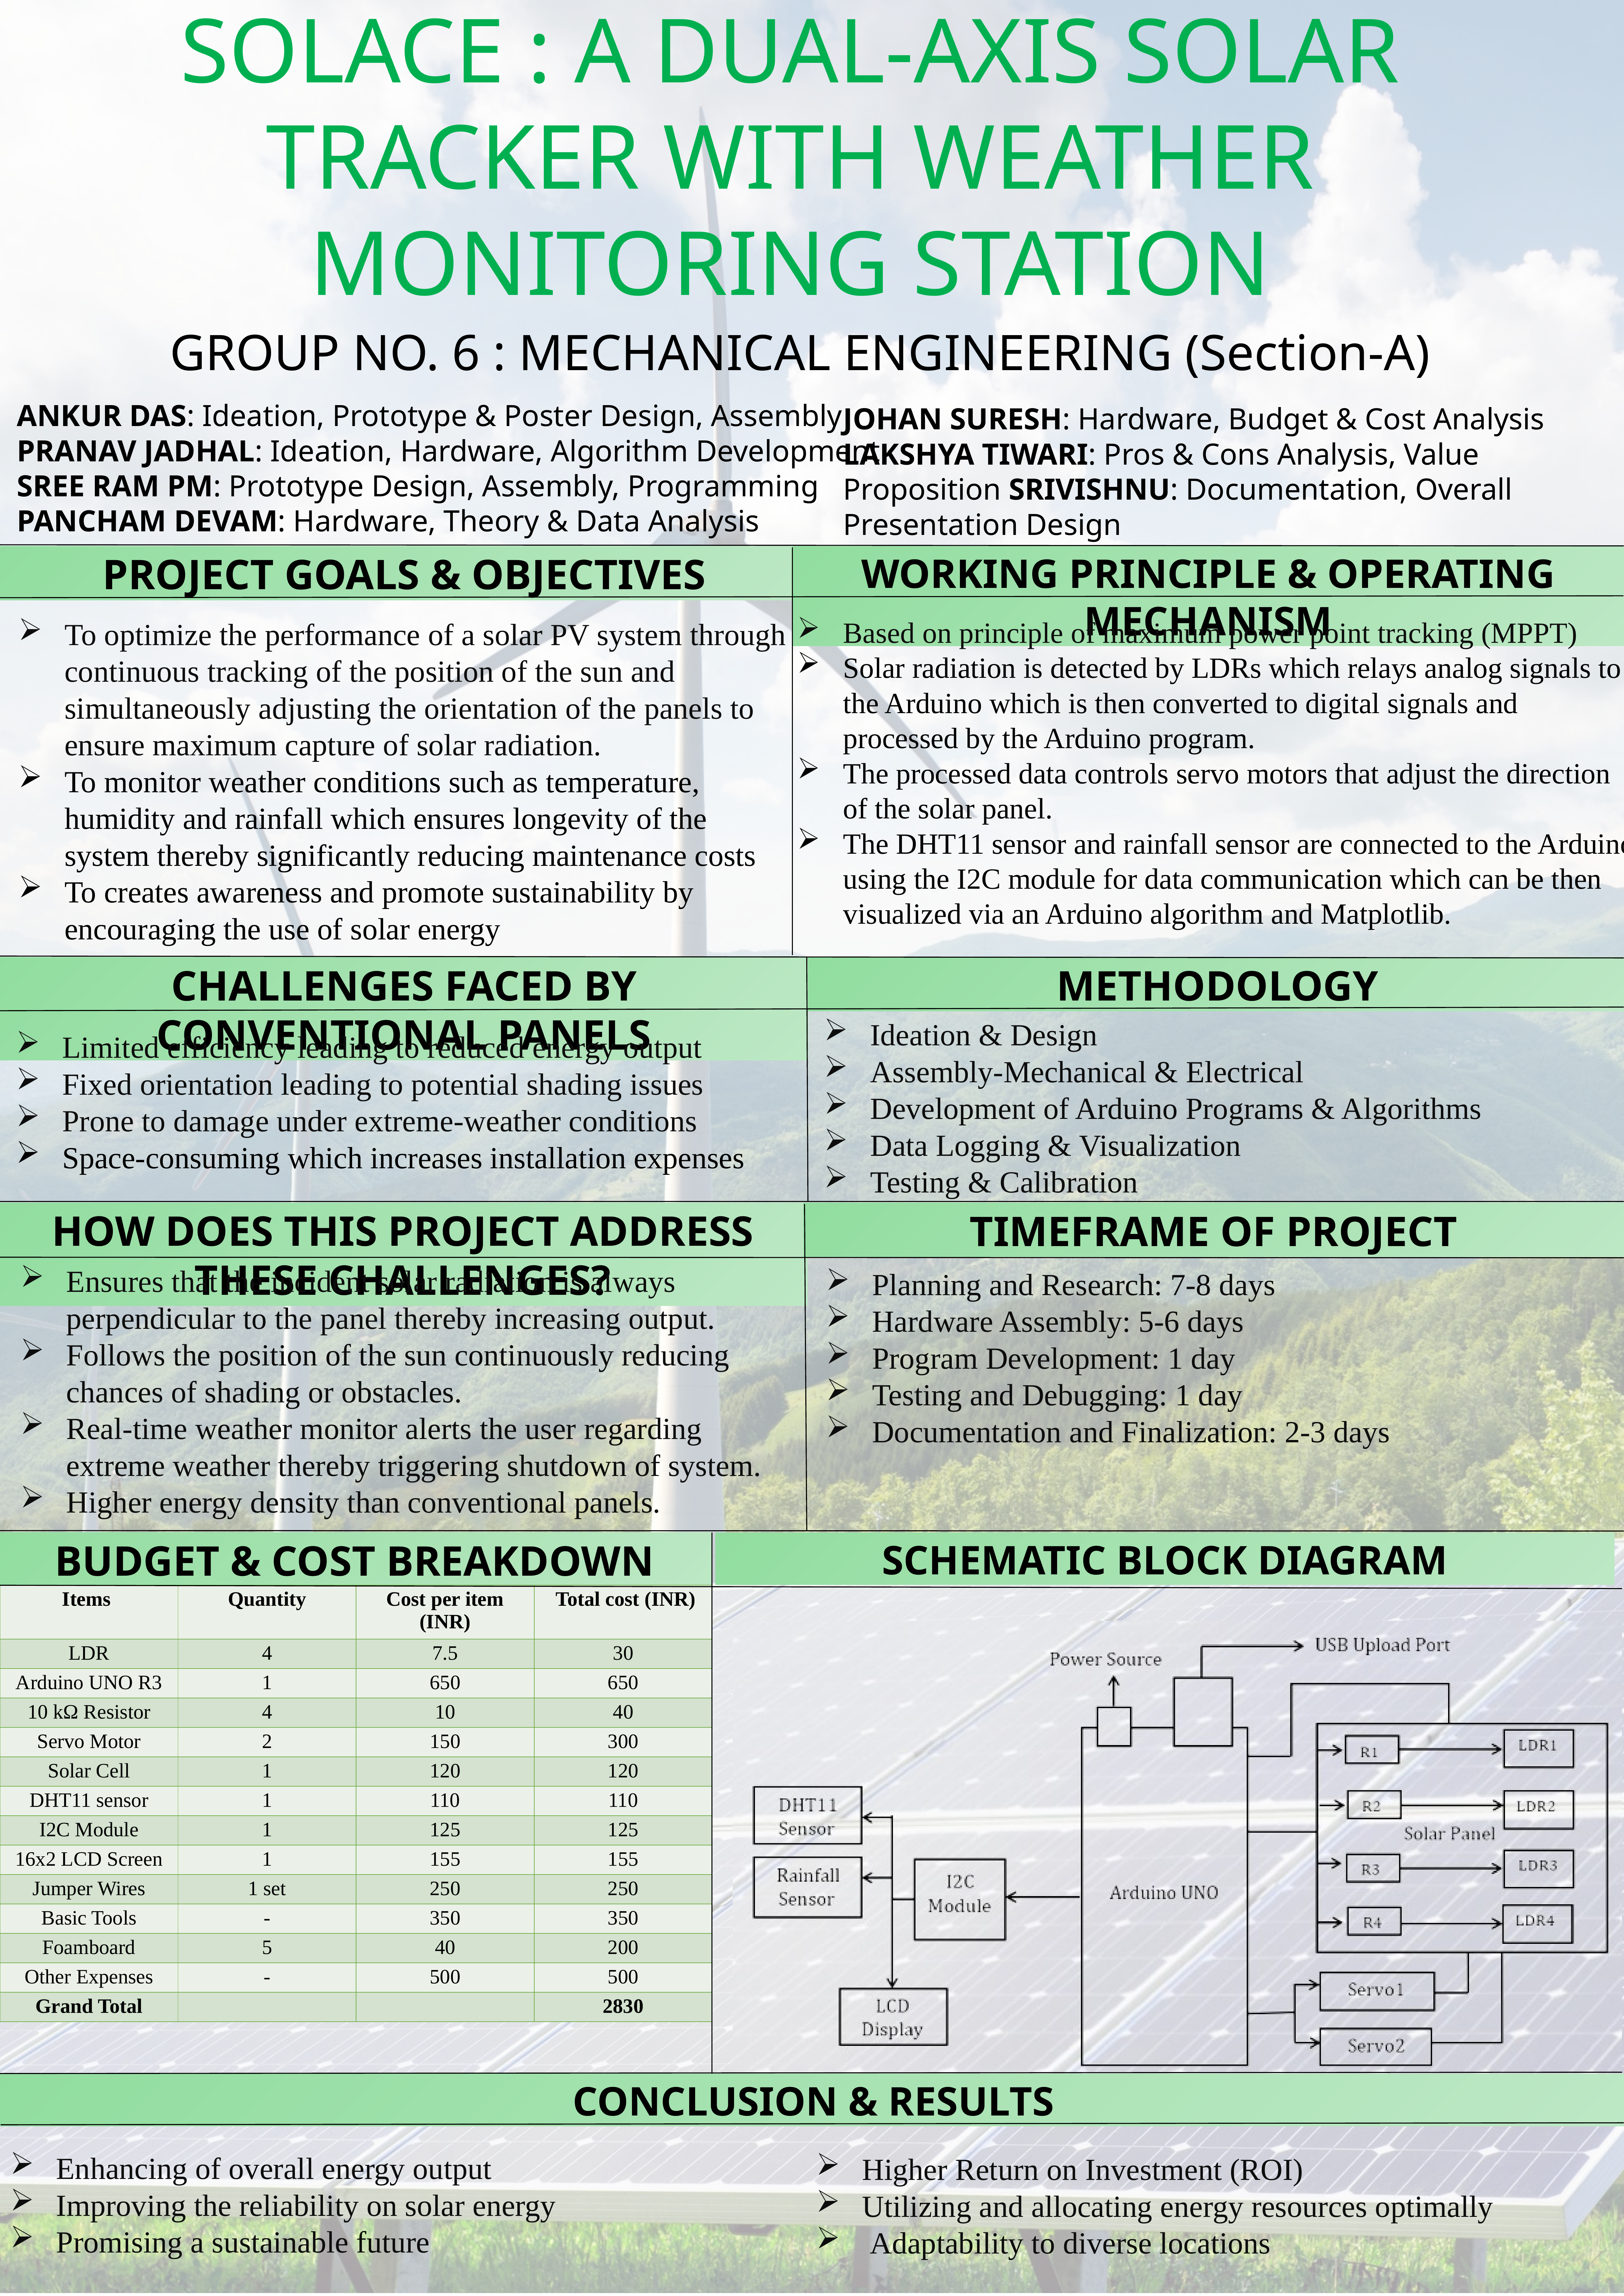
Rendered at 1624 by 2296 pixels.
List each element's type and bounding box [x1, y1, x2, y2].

text_box [0, 545, 1624, 546]
picture [0, 1589, 712, 2072]
text_box [807, 1011, 808, 1201]
picture [0, 0, 1624, 545]
text_box [807, 958, 808, 1007]
text_box [804, 1258, 807, 1531]
picture [0, 1011, 807, 1201]
picture [0, 1258, 804, 1531]
picture [0, 1531, 1624, 2296]
text_box [0, 956, 1624, 958]
text_box [0, 1585, 1622, 1589]
picture [808, 958, 1624, 1007]
text_box [804, 1204, 807, 1257]
picture [807, 1258, 1624, 1531]
text_box [0, 1007, 1624, 1011]
text_box [0, 596, 1624, 598]
picture [808, 1011, 1624, 1201]
text_box [1, 2123, 1624, 2125]
picture [0, 958, 807, 1007]
text_box [0, 2072, 1622, 2074]
picture [0, 1202, 1624, 1257]
picture [0, 546, 1624, 956]
